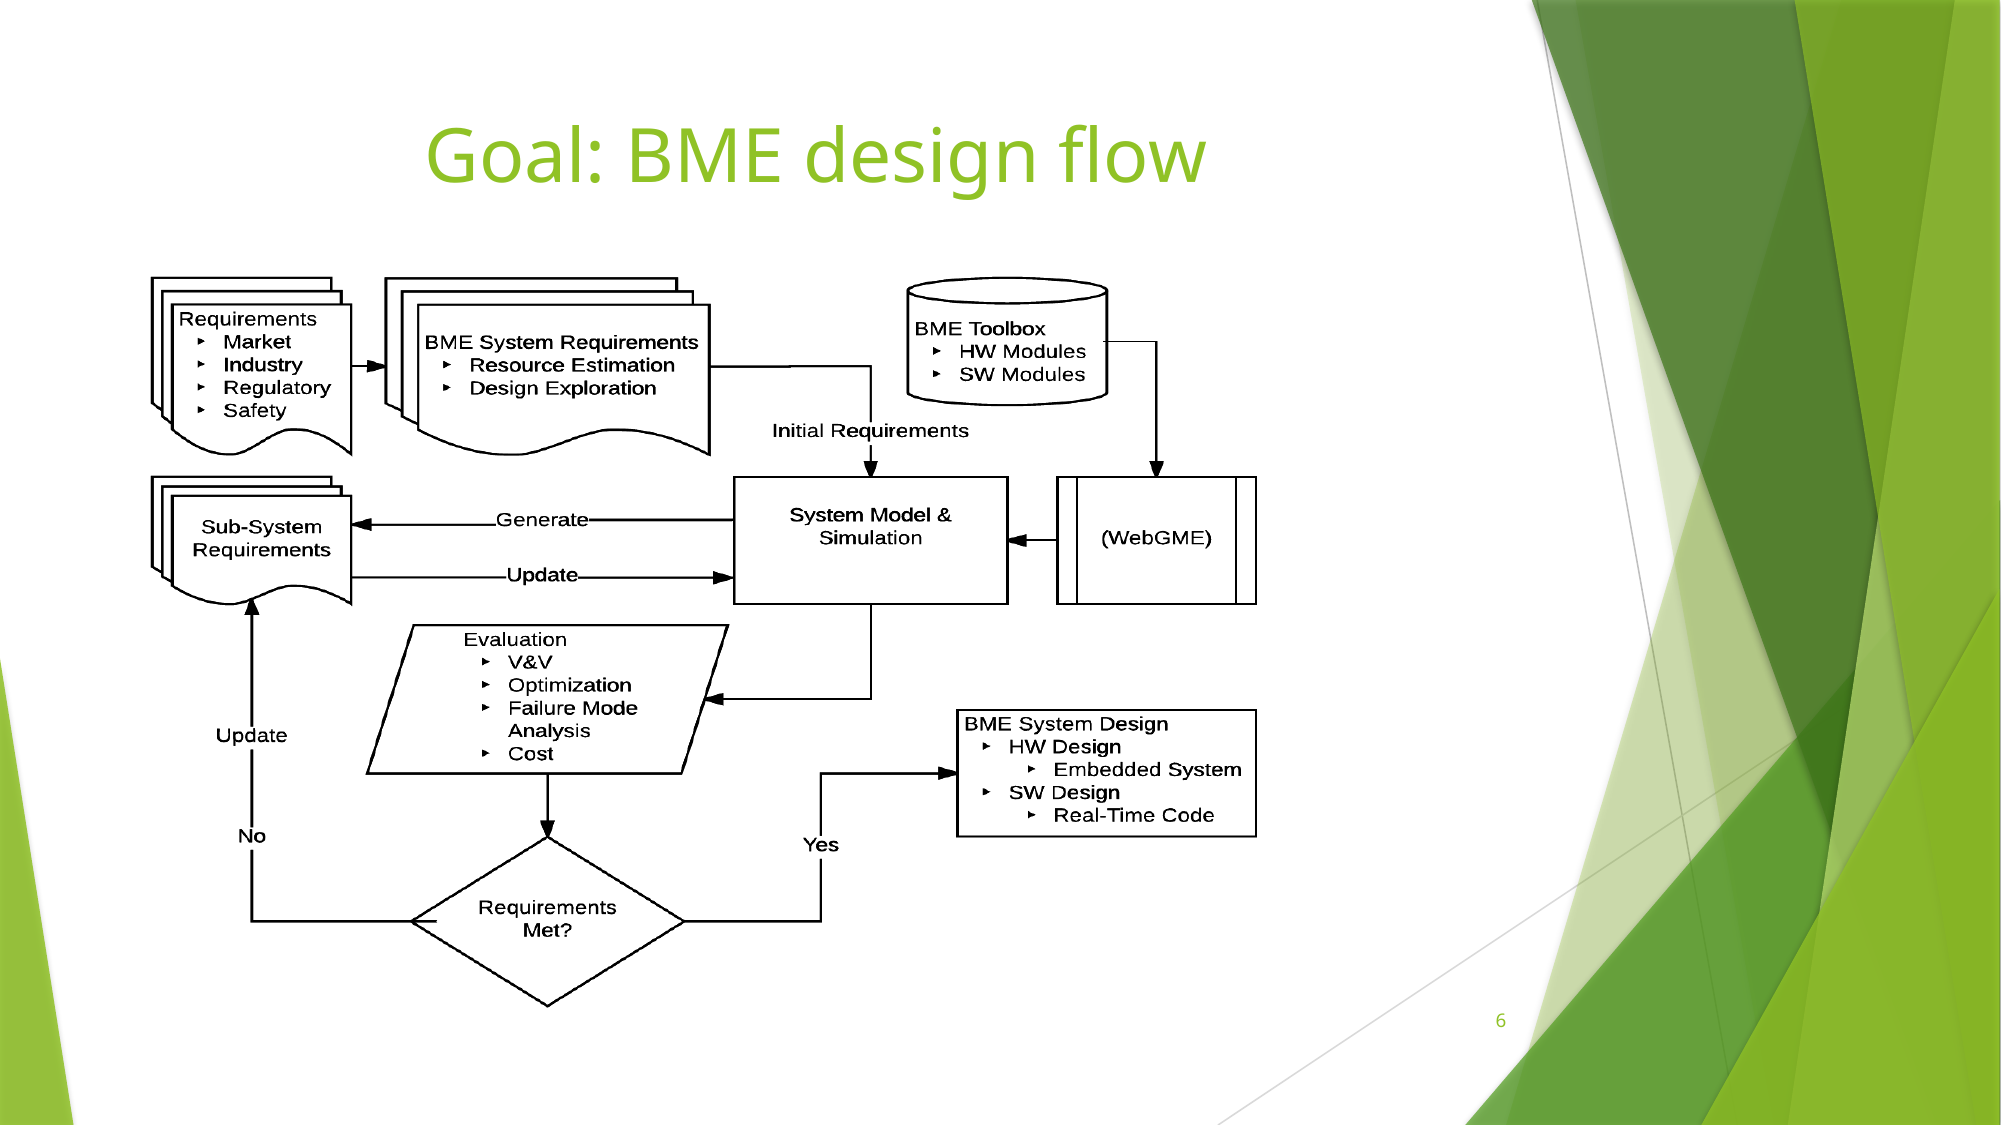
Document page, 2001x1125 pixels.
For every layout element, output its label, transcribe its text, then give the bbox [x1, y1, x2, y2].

title Goal: BME design flow [111, 99, 1522, 317]
slide_number 6 [1409, 991, 1522, 1051]
picture [107, 235, 1310, 1049]
